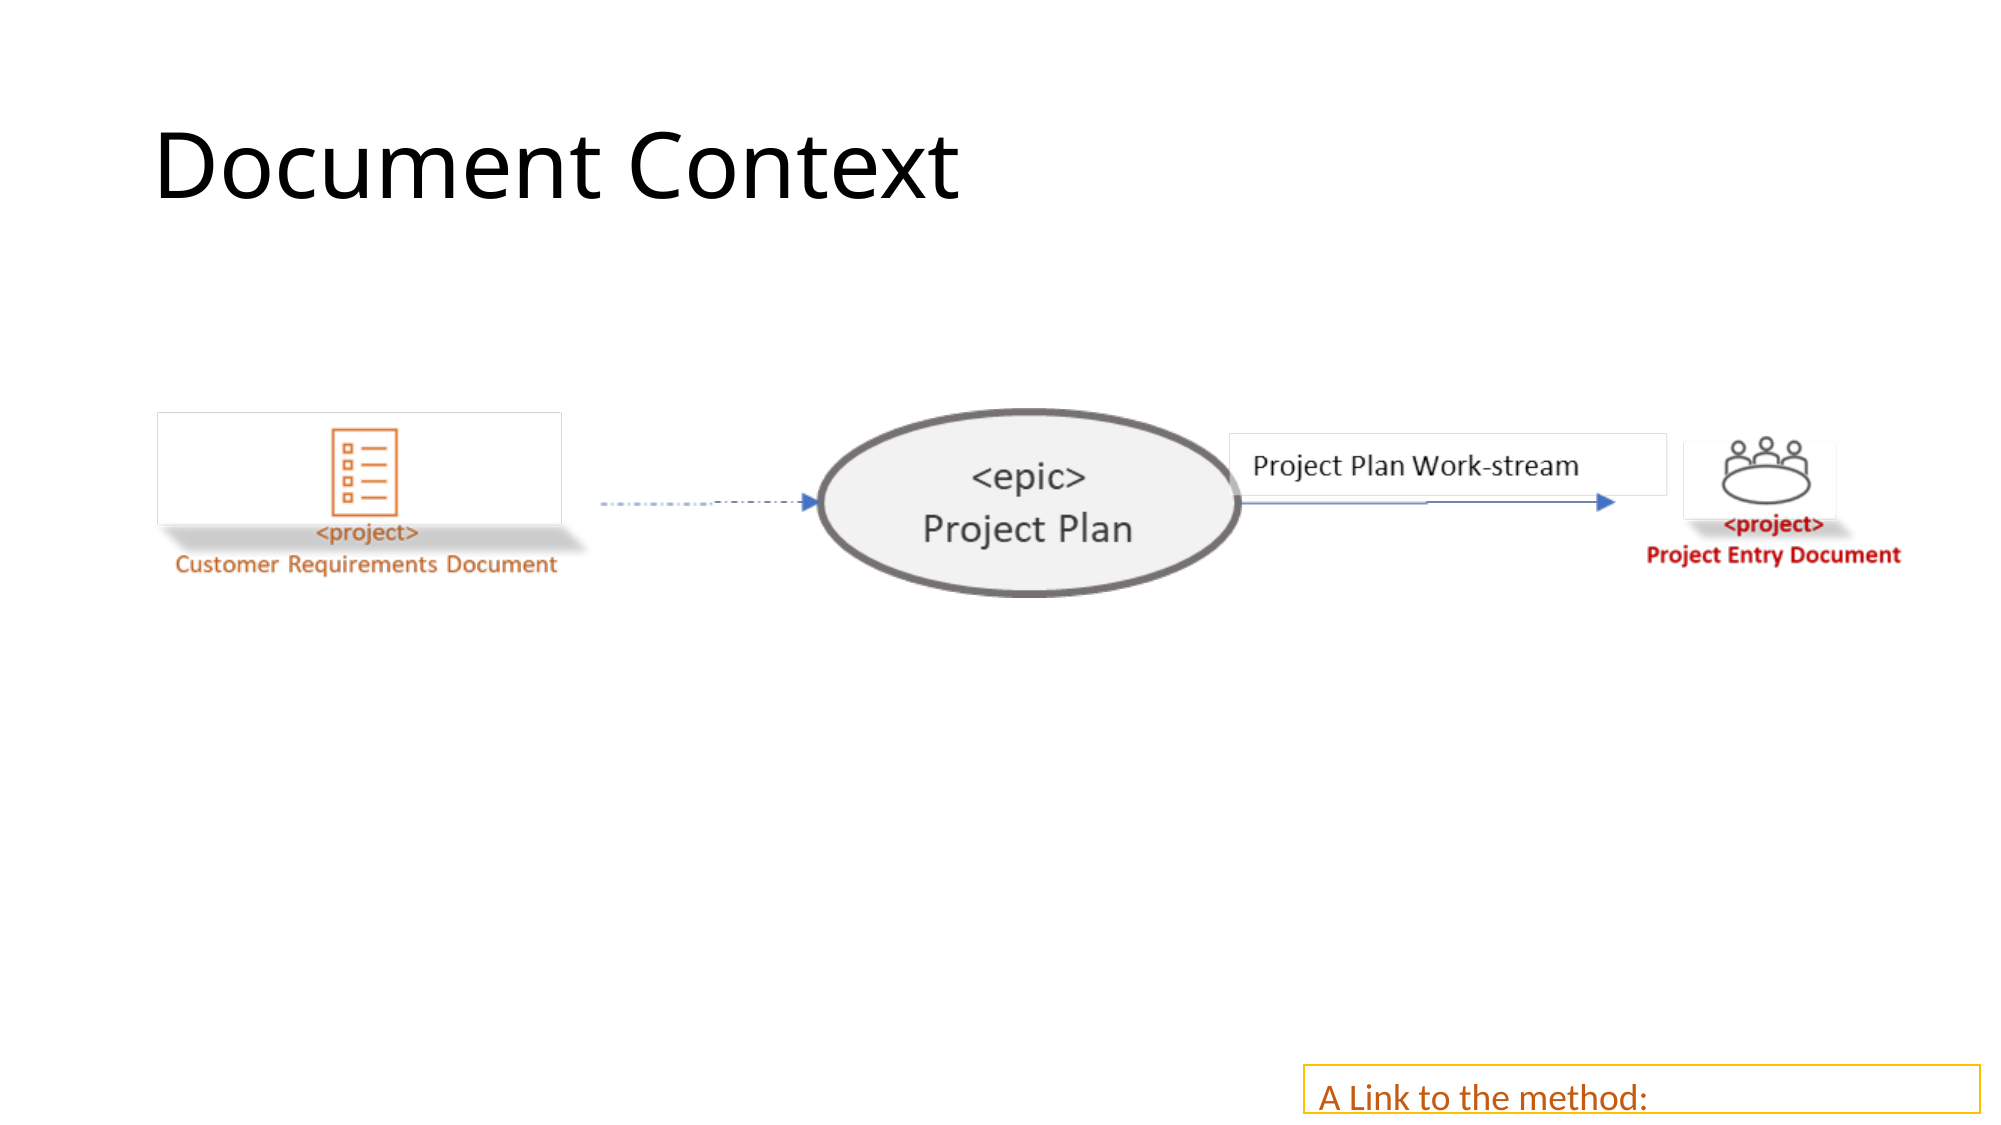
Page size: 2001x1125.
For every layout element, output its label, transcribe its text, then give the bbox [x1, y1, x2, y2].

title Document Context [137, 59, 1932, 278]
text_box A Link to the method: [1303, 1064, 1981, 1114]
picture [147, 408, 1933, 598]
